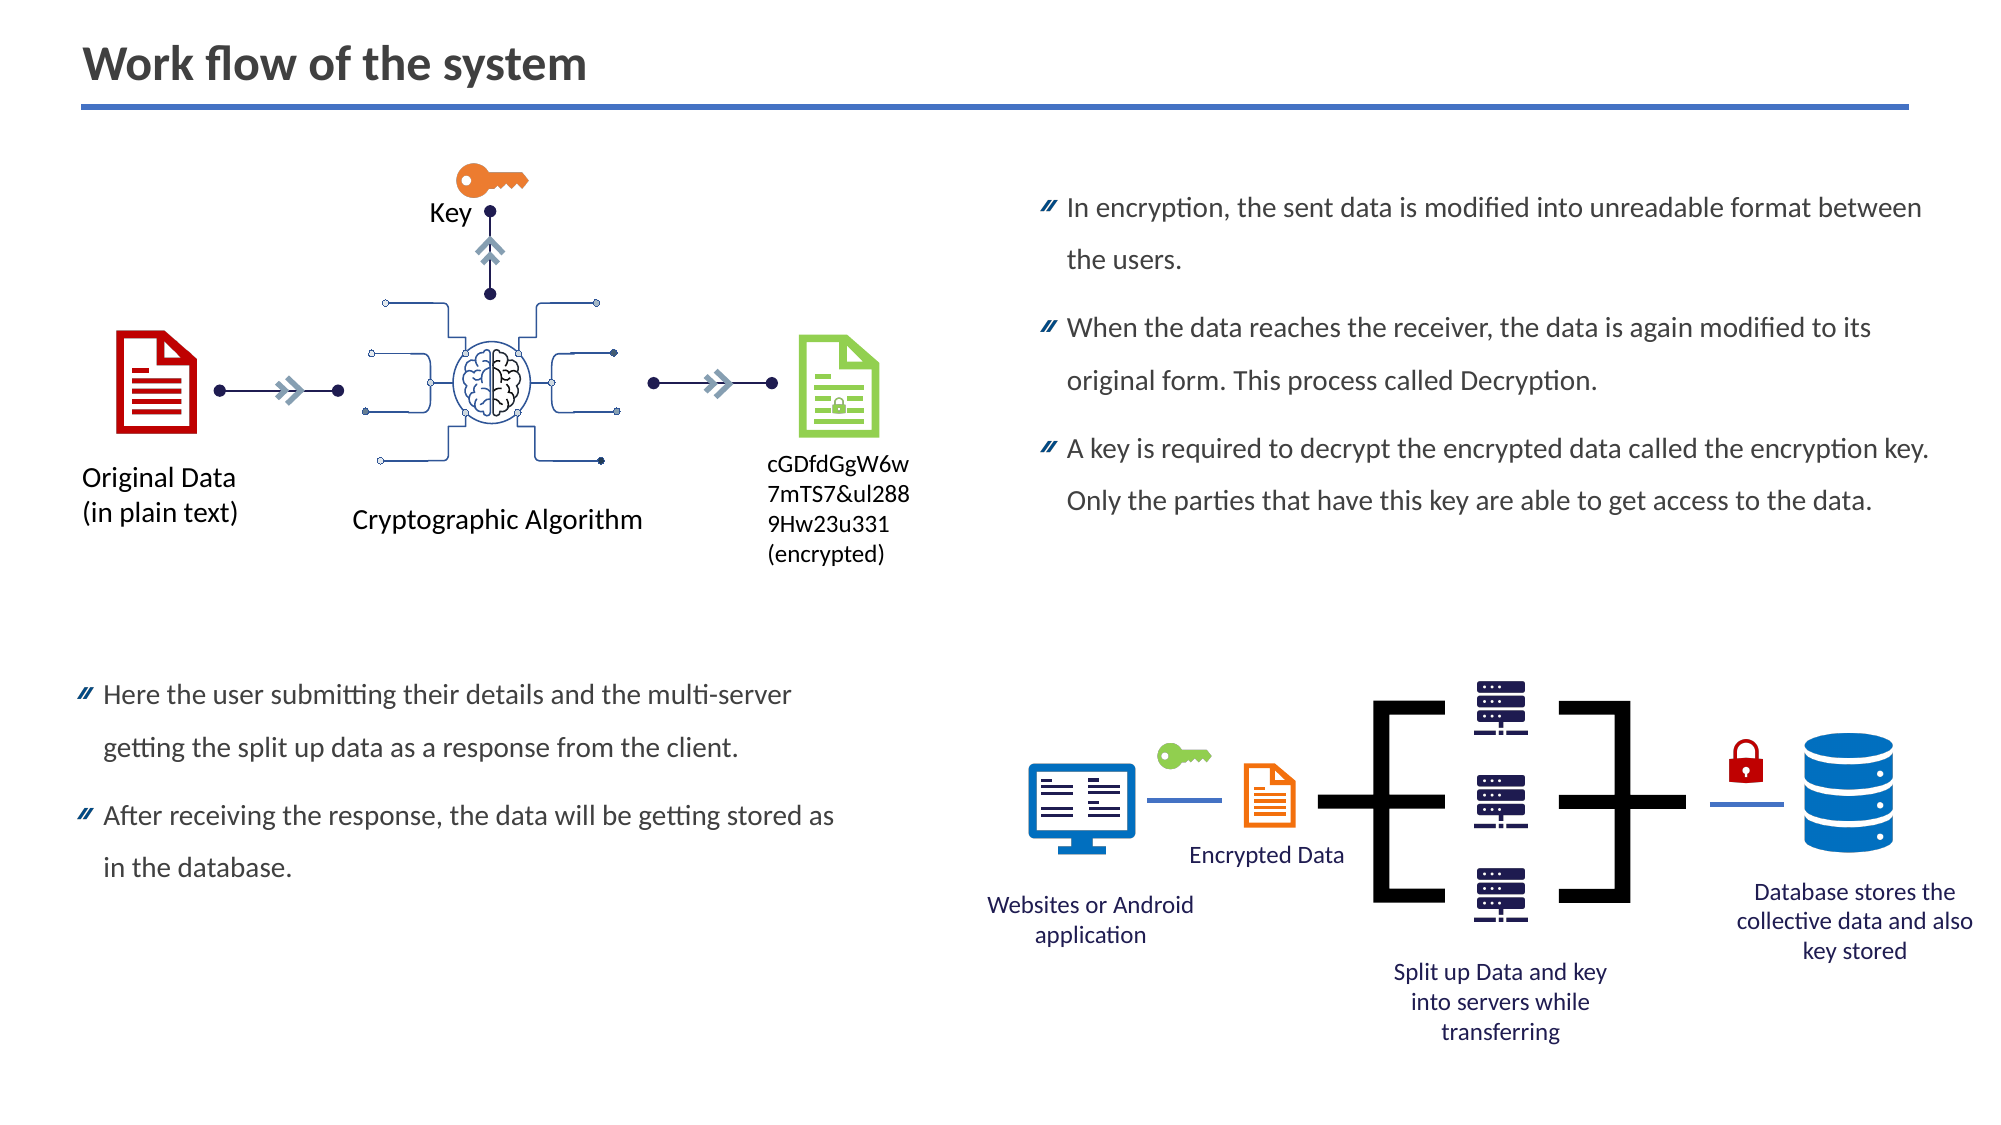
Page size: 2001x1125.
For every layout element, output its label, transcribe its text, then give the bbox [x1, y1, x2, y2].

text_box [952, 673, 1994, 1054]
picture [1038, 436, 1060, 457]
picture [1038, 315, 1060, 337]
text_box cGDfdGgW6w 7mTS7&ul288 9Hw23u331 (encrypted) [752, 439, 1027, 575]
picture [75, 803, 96, 824]
text_box Work flow of the system [67, 16, 1921, 99]
text_box Here the user submitting their details and the multi-server getting the split up data as a response from the client. After receiving the response, the data will be getting stored as in the database. [64, 652, 861, 885]
picture [75, 682, 96, 704]
text_box In encryption, the sent data is modified into unreadable format between the users. When the data reaches the receiver, the data is again modified to its original form. This process called Decryption. A key is required to decrypt the encrypted data called the encryption key. Only the parties that have this key are able to get access to the data. [1027, 164, 1968, 620]
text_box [67, 141, 880, 543]
picture [1038, 195, 1060, 216]
